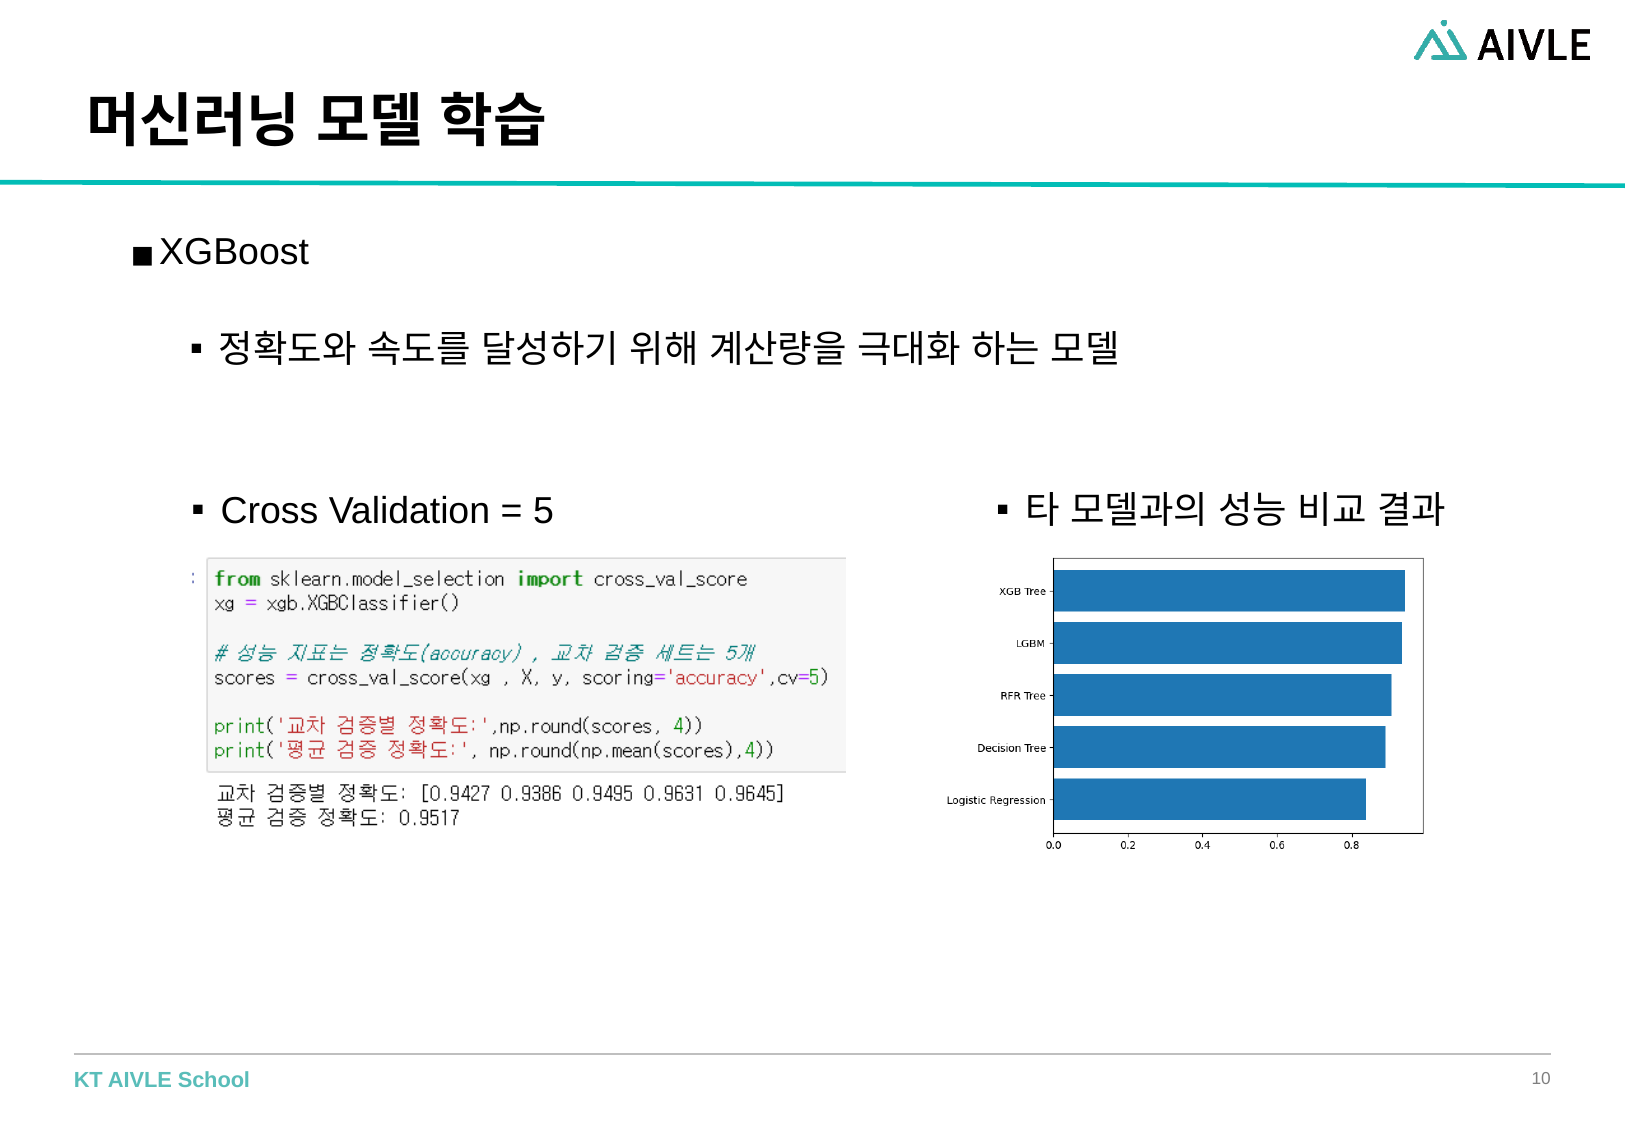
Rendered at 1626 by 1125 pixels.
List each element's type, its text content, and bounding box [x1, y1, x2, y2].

title 머신러닝 모델 학습 [70, 83, 764, 181]
picture [1414, 20, 1590, 60]
text_box Cross Validation = 5 [135, 478, 580, 540]
picture [189, 550, 846, 833]
text_box 타 모델과의 성능 비교 결과 [939, 478, 1502, 540]
text_box 정확도와 속도를 달성하기 위해 계산량을 극대화 하는 모델 [133, 317, 1448, 415]
picture [939, 550, 1429, 858]
list XGBoost [73, 219, 1508, 873]
